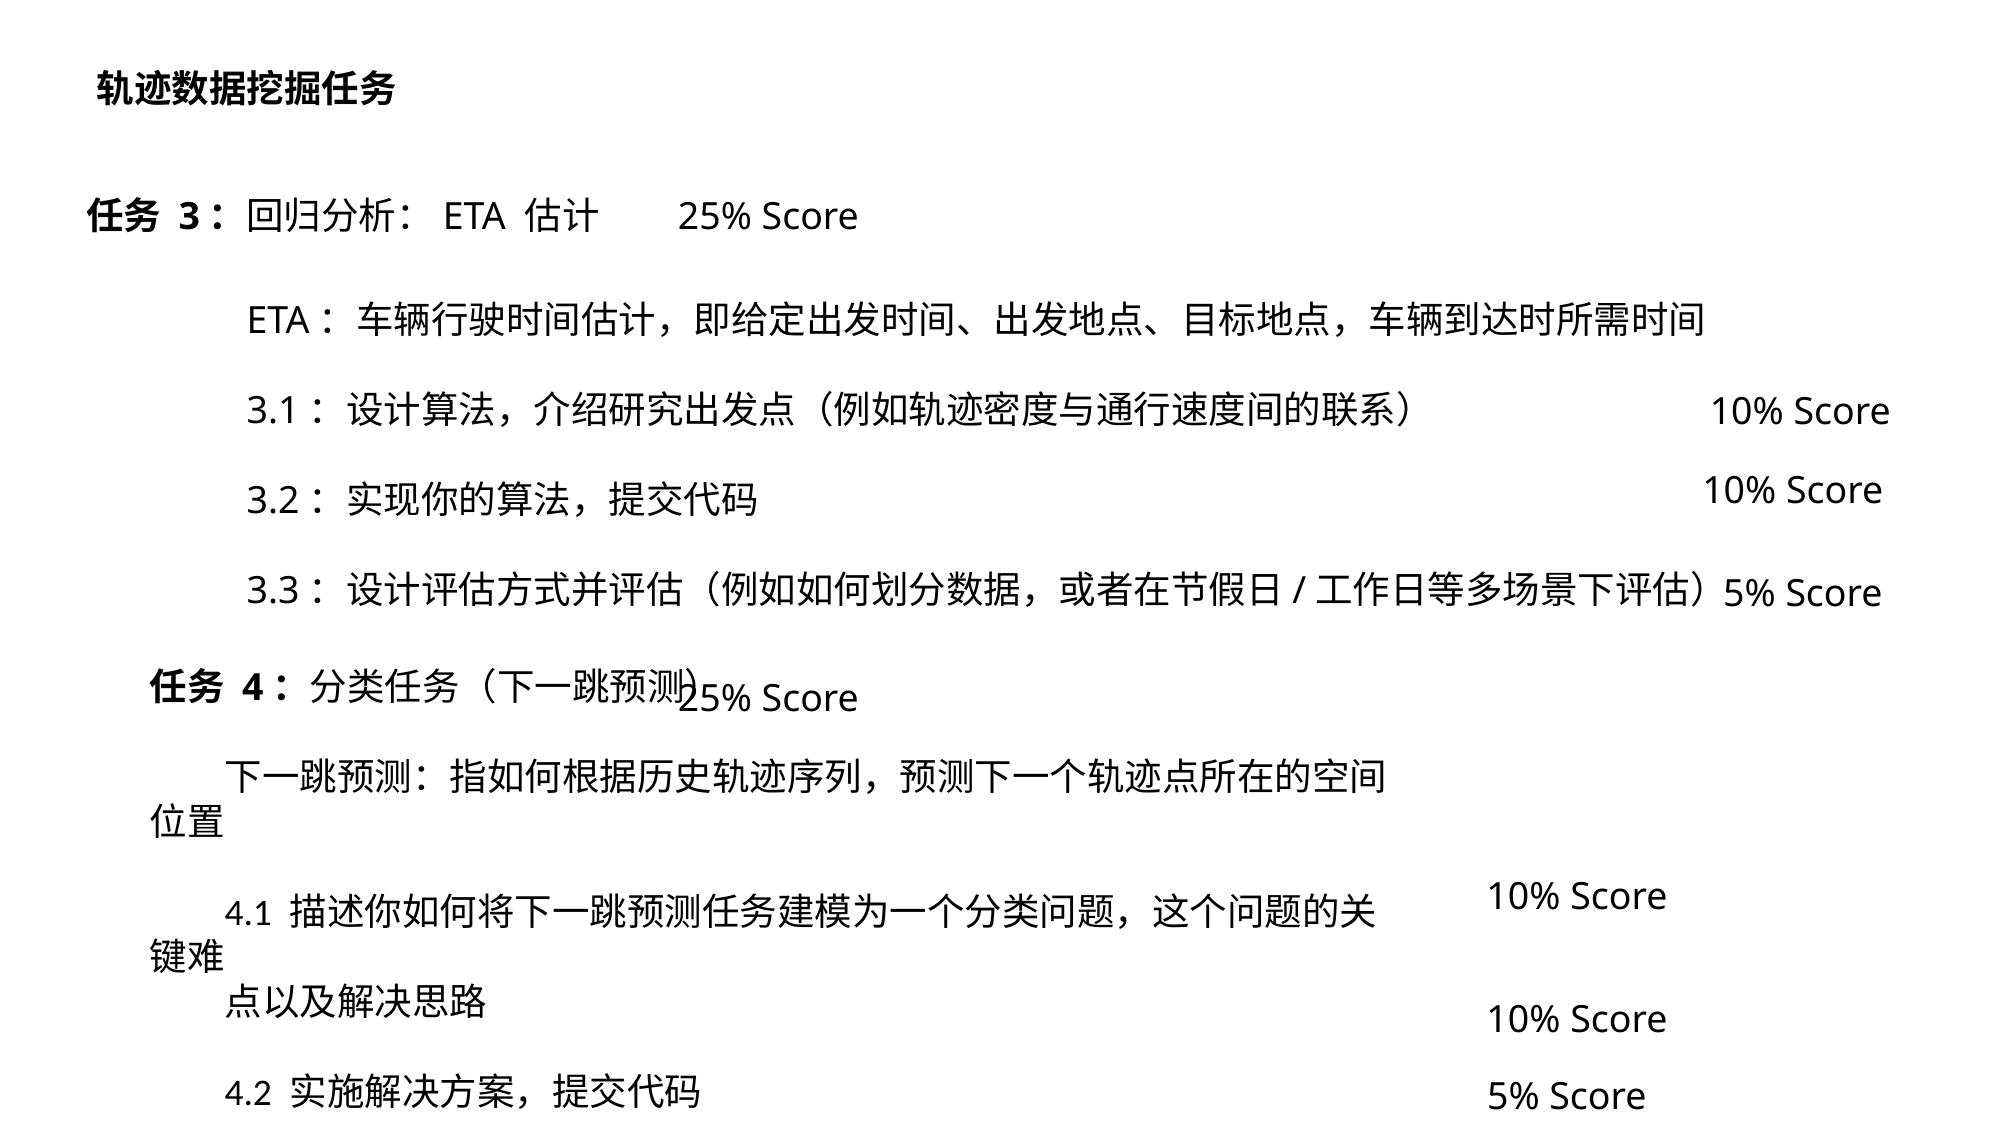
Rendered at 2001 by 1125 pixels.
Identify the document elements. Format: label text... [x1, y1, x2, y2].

text_box 任务 3：回归分析：ETA 估计 [71, 184, 615, 245]
text_box 10% Score [1695, 379, 1907, 440]
text_box 轨迹数据挖掘任务 [81, 57, 412, 118]
text_box 25% Score [663, 184, 875, 245]
text_box 10% Score [1471, 864, 1683, 925]
text_box 10% Score [1471, 987, 1683, 1047]
text_box 10% Score [1687, 459, 1899, 519]
text_box 任务 4：分类任务（下一跳预测） 下一跳预测：指如何根据历史轨迹序列，预测下一个轨迹点所在的空间位置 4.1 描述你如何将下一跳预测任务建模为一个分类问题，这个问题的关键难 点以及解决思路 4.2 实施解决方案，提交代码 4.3 给出你的评估结果 [134, 655, 1403, 1121]
text_box 5% Score [1708, 561, 1898, 621]
text_box 5% Score [1472, 1064, 1662, 1125]
text_box ETA：车辆行驶时间估计，即给定出发时间、出发地点、目标地点，车辆到达时所需时间 3.1：设计算法，介绍研究出发点（例如轨迹密度与通行速度间的联系） 3.2：实现你的算法，提交代码 3.3：设计评估方式并评估（例如如何划分数据，或者在节假日/工作日等多场景下评估） [231, 288, 1743, 619]
text_box 25% Score [663, 667, 875, 727]
